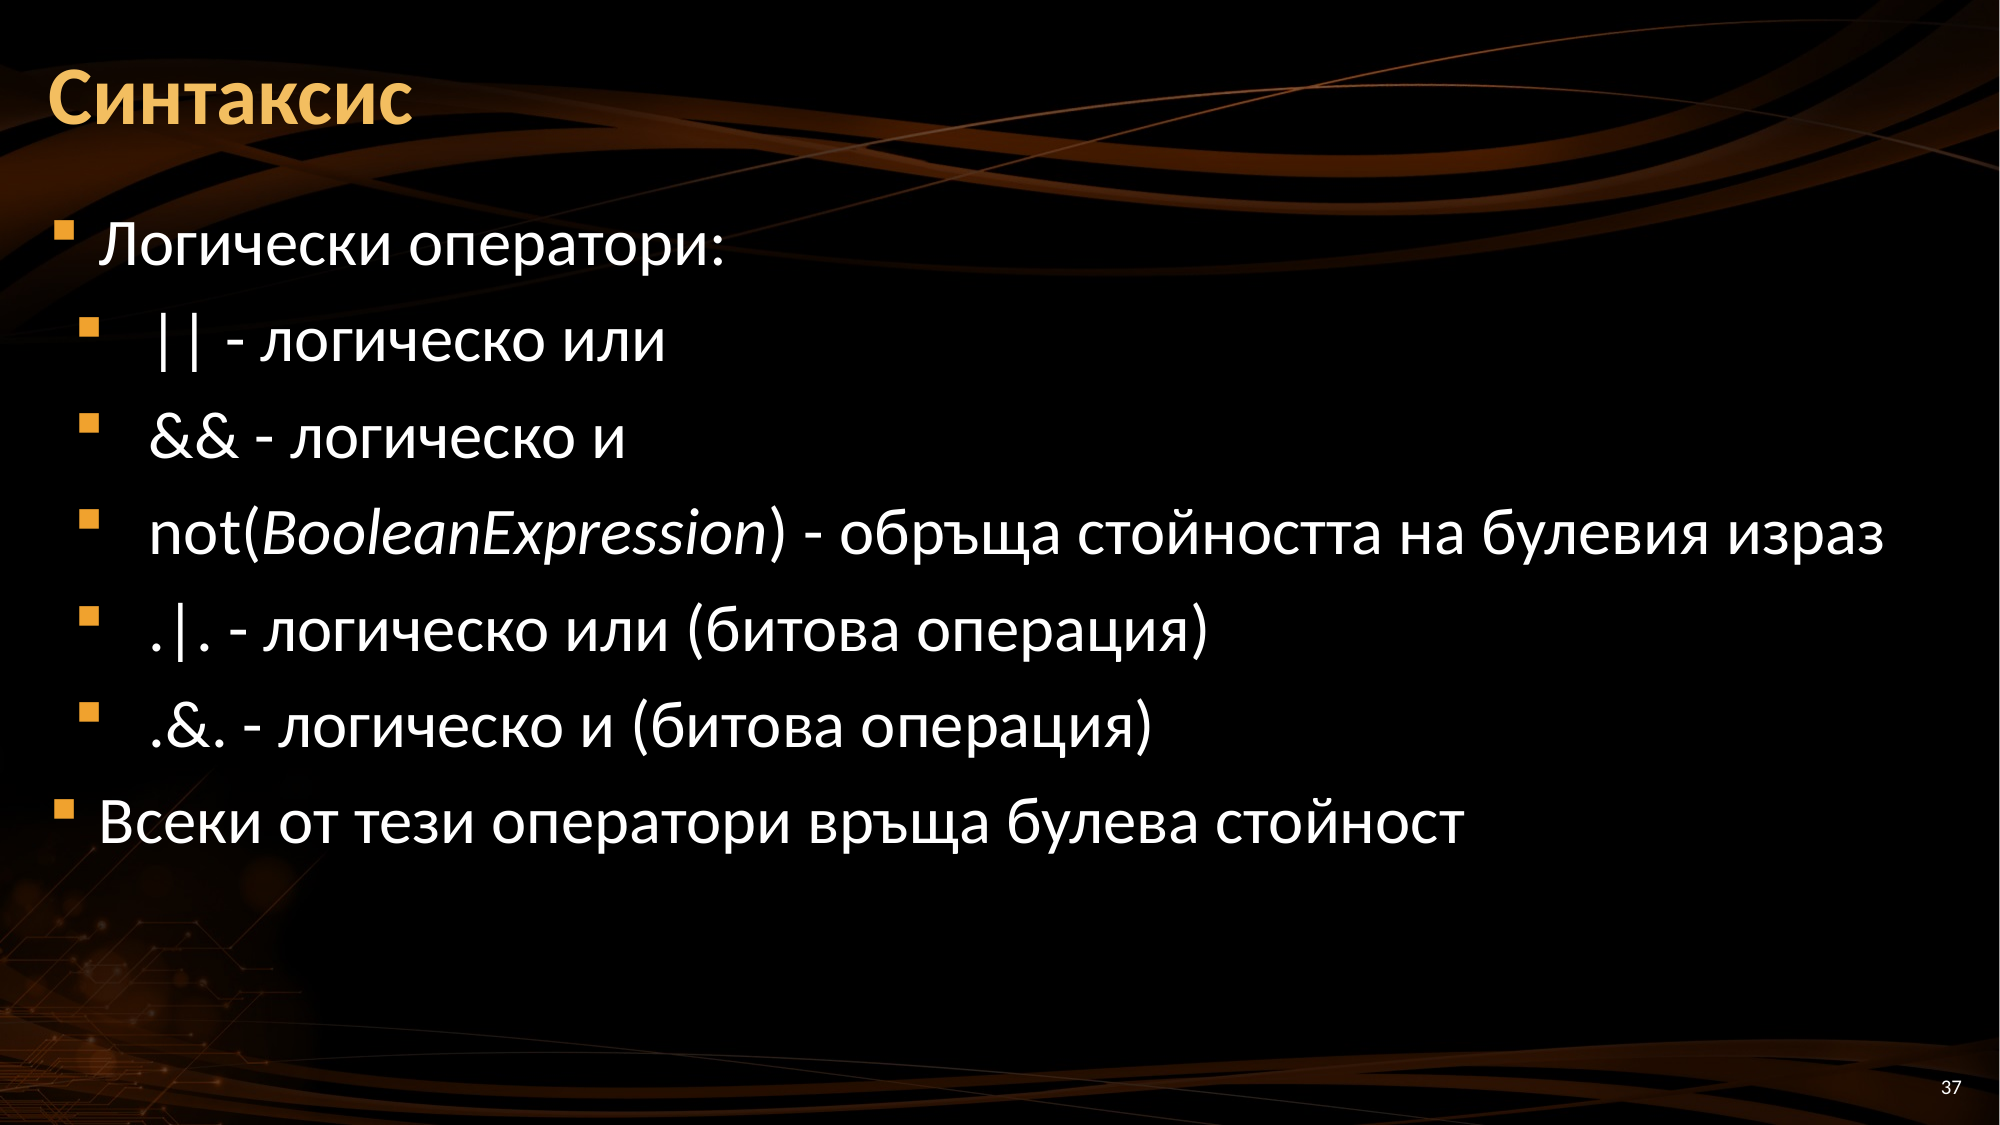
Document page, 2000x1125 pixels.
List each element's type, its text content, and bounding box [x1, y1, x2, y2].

slide_number 37 [1897, 1070, 1968, 1103]
picture [0, 0, 2000, 1125]
title Синтаксис [30, 6, 1968, 189]
list Логически оператори: || - логическо или && - логическо и not(BooleanExpression) - обръща стойността на булевия израз .|. - логическо или (битова операция) .&. - логическо и (битова операция) Всеки от тези оператори връща булева стойност [31, 189, 1968, 1103]
